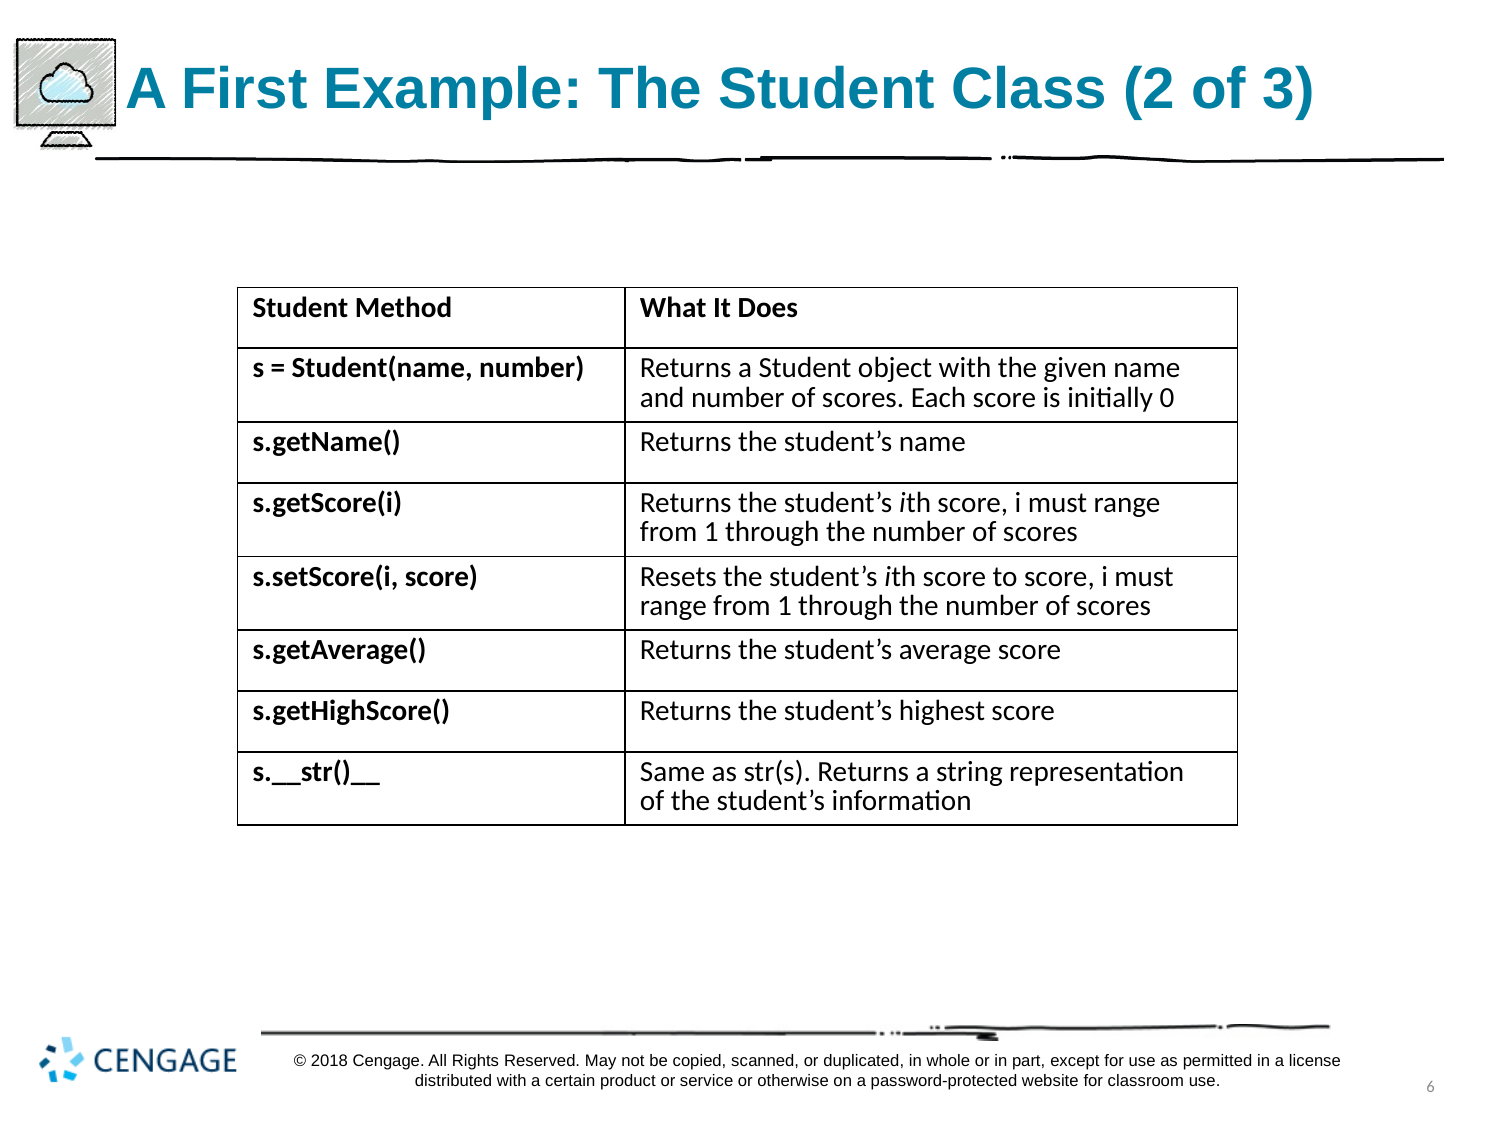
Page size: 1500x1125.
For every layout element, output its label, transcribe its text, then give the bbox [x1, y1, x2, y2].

table_cell Returns the student’s highest score [626, 692, 1237, 751]
table_cell Same as str(s). Returns a string representation of the student’s information [626, 753, 1237, 824]
footer © 2018 Cengage. All Rights Reserved. May not be copied, scanned, or duplicated, in whole or in part, except for use as permitted in a license distributed with a certain product or service or otherwise on a password-protected website for classroom use. [262, 1050, 1375, 1091]
table_header Student Method [238, 288, 624, 347]
table_cell s.__str()__ [238, 753, 624, 824]
table_cell s.getScore(i) [238, 484, 624, 556]
picture [19, 1023, 249, 1095]
table_cell Returns a Student object with the given name and number of scores. Each score is initially 0 [626, 349, 1237, 421]
table_cell Returns the student’s average score [626, 631, 1237, 690]
picture [95, 155, 1444, 163]
picture [13, 36, 117, 151]
table_cell Returns the student’s ith score, i must range from 1 through the number of scores [626, 484, 1237, 556]
table_cell s.getHighScore() [238, 692, 624, 751]
picture [261, 1024, 1331, 1041]
table_header What It Does [626, 288, 1237, 347]
table_cell Resets the student’s ith score to score, i must range from 1 through the number of scores [626, 557, 1237, 629]
table_cell s.getAverage() [238, 631, 624, 690]
table_cell s.setScore(i, score) [238, 557, 624, 629]
table_cell s = Student(name, number) [238, 349, 624, 421]
table_cell Returns the student’s name [626, 423, 1237, 482]
table_cell s.getName() [238, 423, 624, 482]
title A First Example: The Student Class (2 of 3) [125, 60, 1442, 121]
